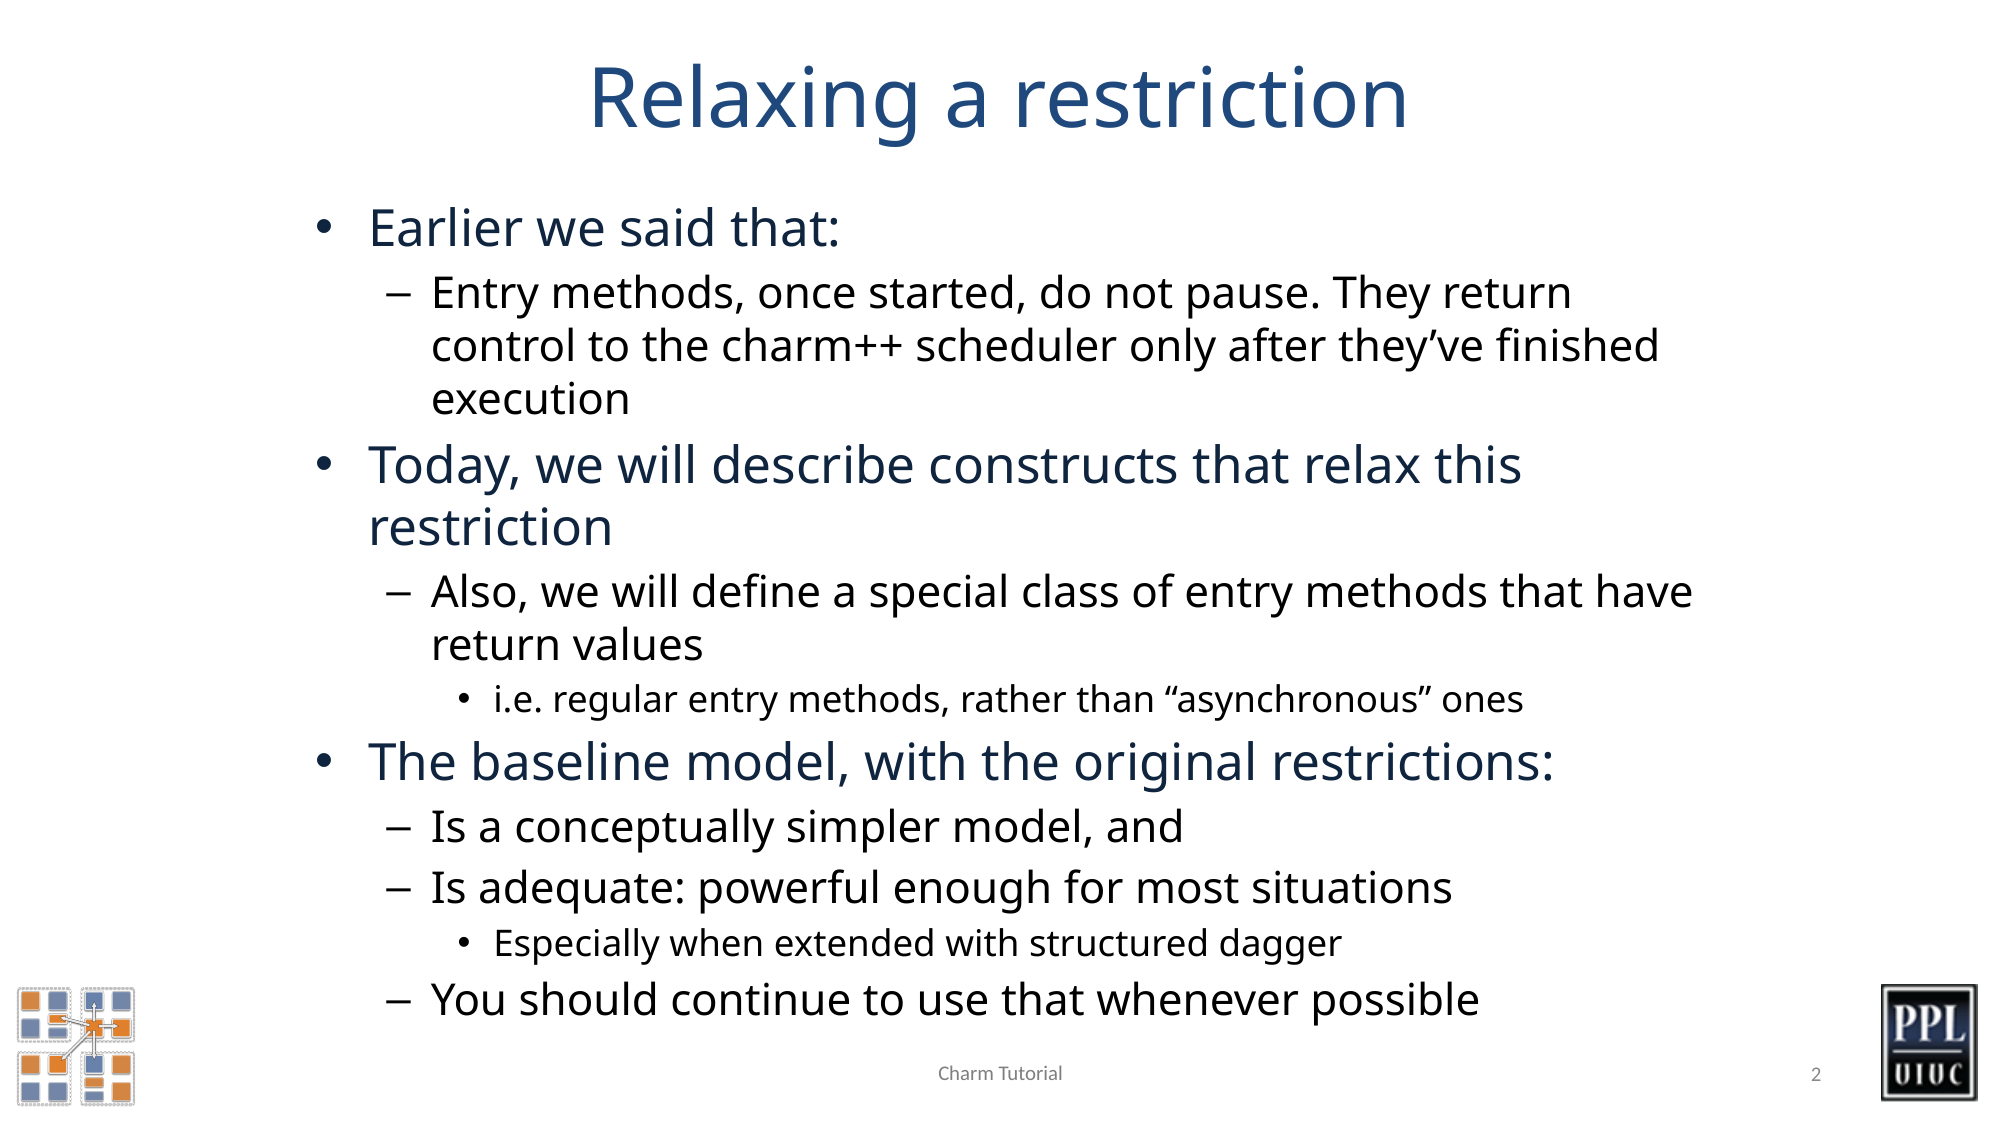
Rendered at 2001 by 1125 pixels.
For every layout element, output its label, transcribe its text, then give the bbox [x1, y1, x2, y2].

slide_number 2 [1625, 1042, 1837, 1103]
list Earlier we said that: Entry methods, once started, do not pause. They return control to the charm++ scheduler only after they’ve finished execution Today, we will describe constructs that relax this restriction Also, we will define a special class of entry methods that have return values i.e. regular entry methods, rather than “asynchronous” ones The baseline model, with the original restrictions: Is a conceptually simpler model, and Is adequate: powerful enough for most situations Especially when extended with structured dagger You should continue to use that whenever possible [300, 187, 1713, 1038]
title Relaxing a restriction [66, 24, 1934, 163]
footer Charm Tutorial [615, 1042, 1387, 1103]
picture [12, 982, 140, 1110]
picture [1881, 984, 1978, 1107]
